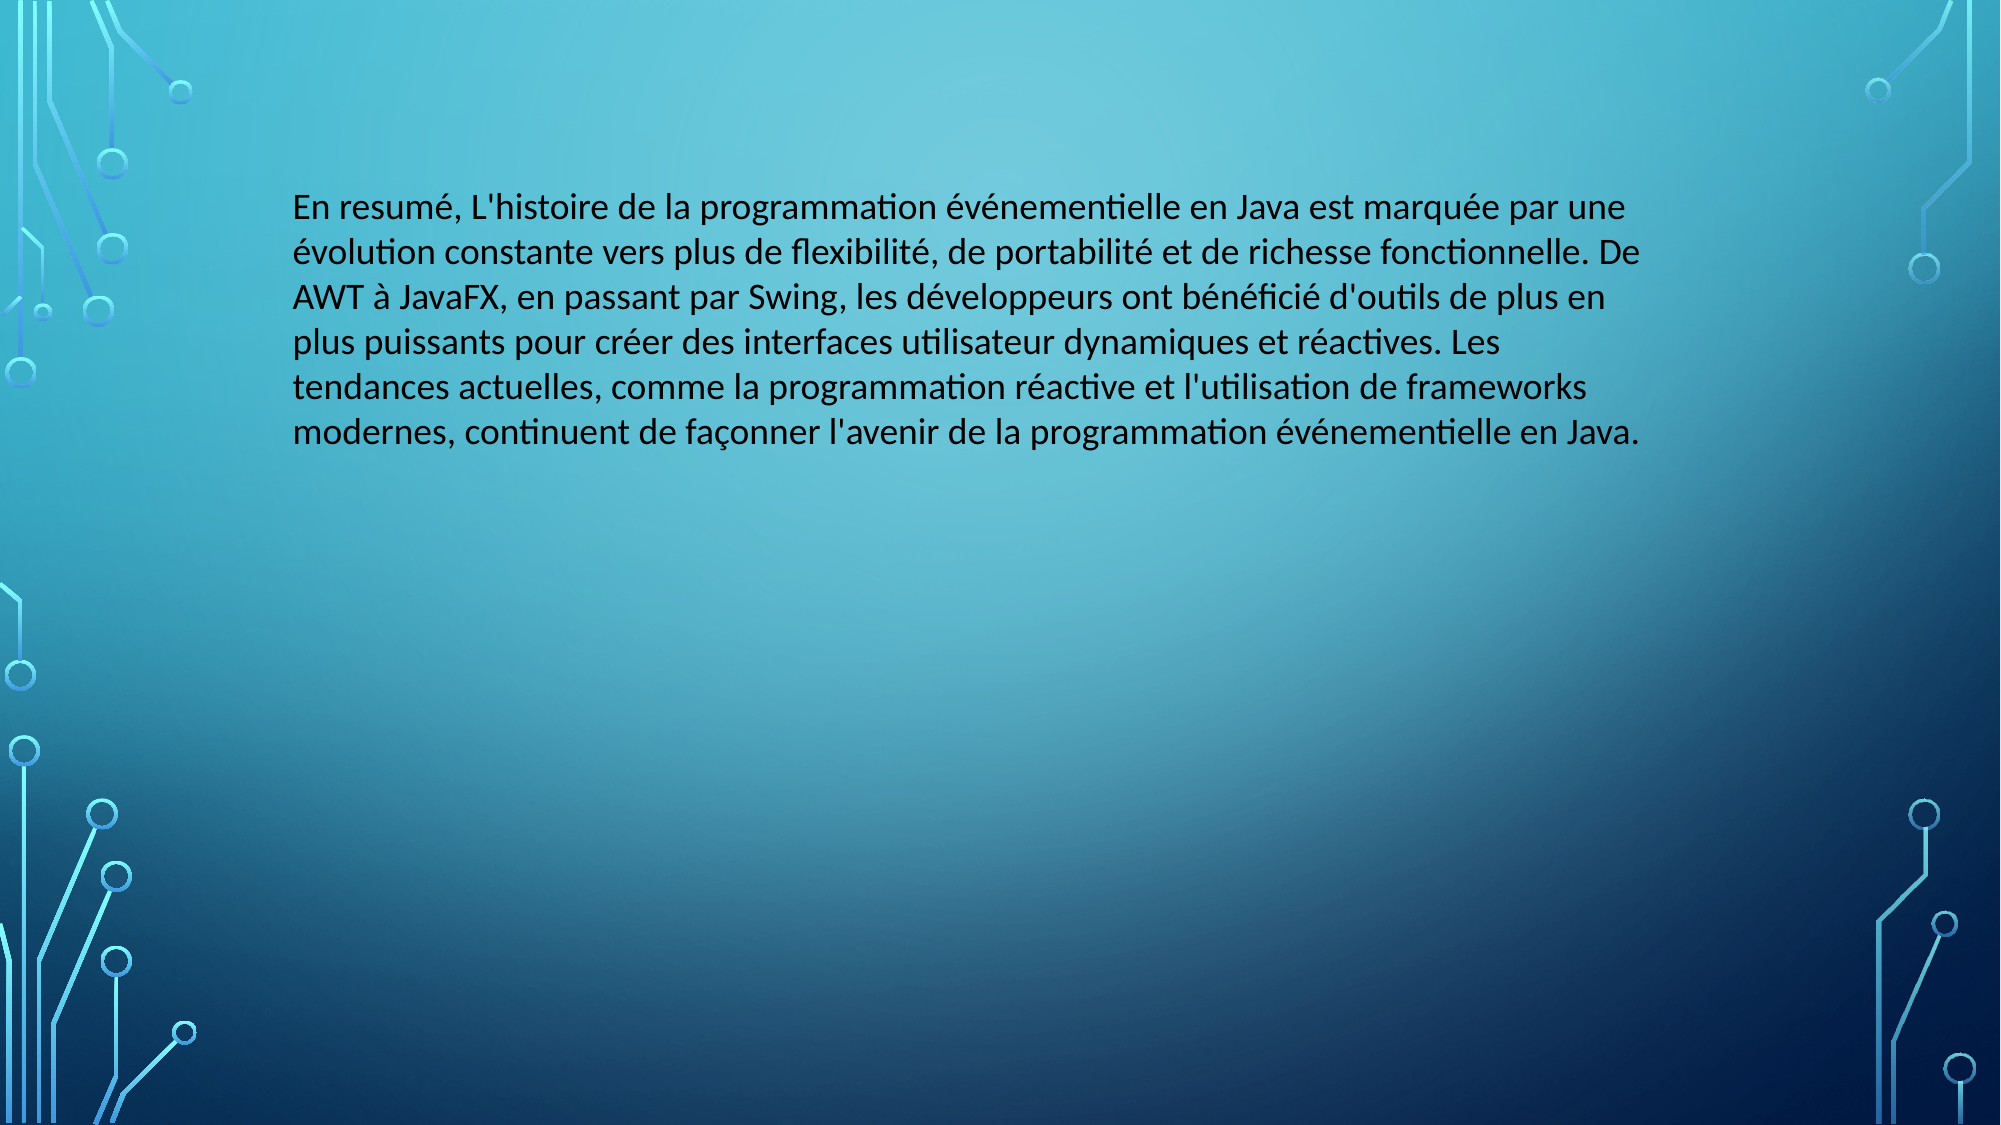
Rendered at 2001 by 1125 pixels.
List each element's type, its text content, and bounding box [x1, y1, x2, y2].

text_box En resumé, L'histoire de la programmation événementielle en Java est marquée par une évolution constante vers plus de flexibilité, de portabilité et de richesse fonctionnelle. De AWT à JavaFX, en passant par Swing, les développeurs ont bénéficié d'outils de plus en plus puissants pour créer des interfaces utilisateur dynamiques et réactives. Les tendances actuelles, comme la programmation réactive et l'utilisation de frameworks modernes, continuent de façonner l'avenir de la programmation événementielle en Java. [277, 174, 1682, 460]
